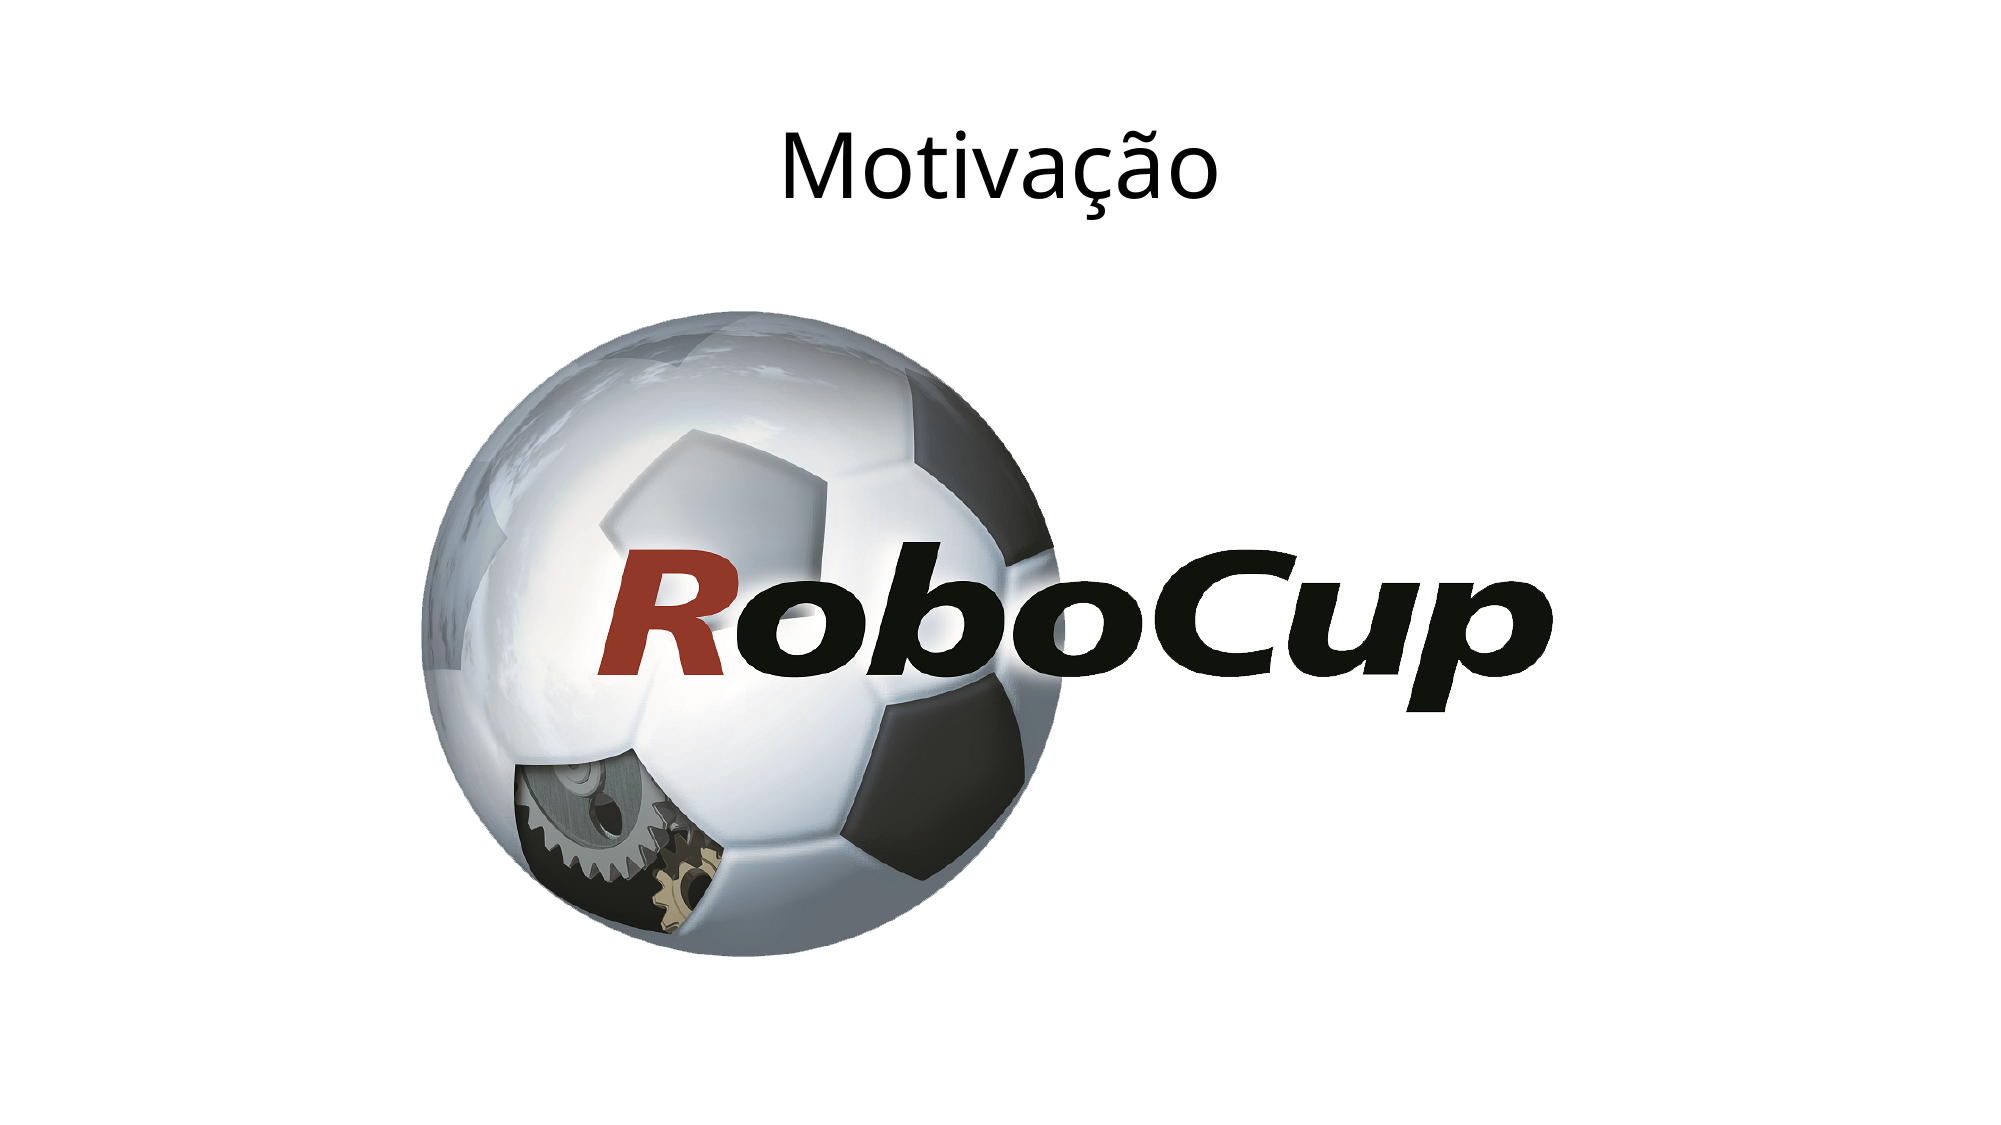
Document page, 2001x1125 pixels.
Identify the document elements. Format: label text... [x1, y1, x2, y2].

picture [380, 277, 1620, 988]
title Motivação [137, 59, 1863, 278]
